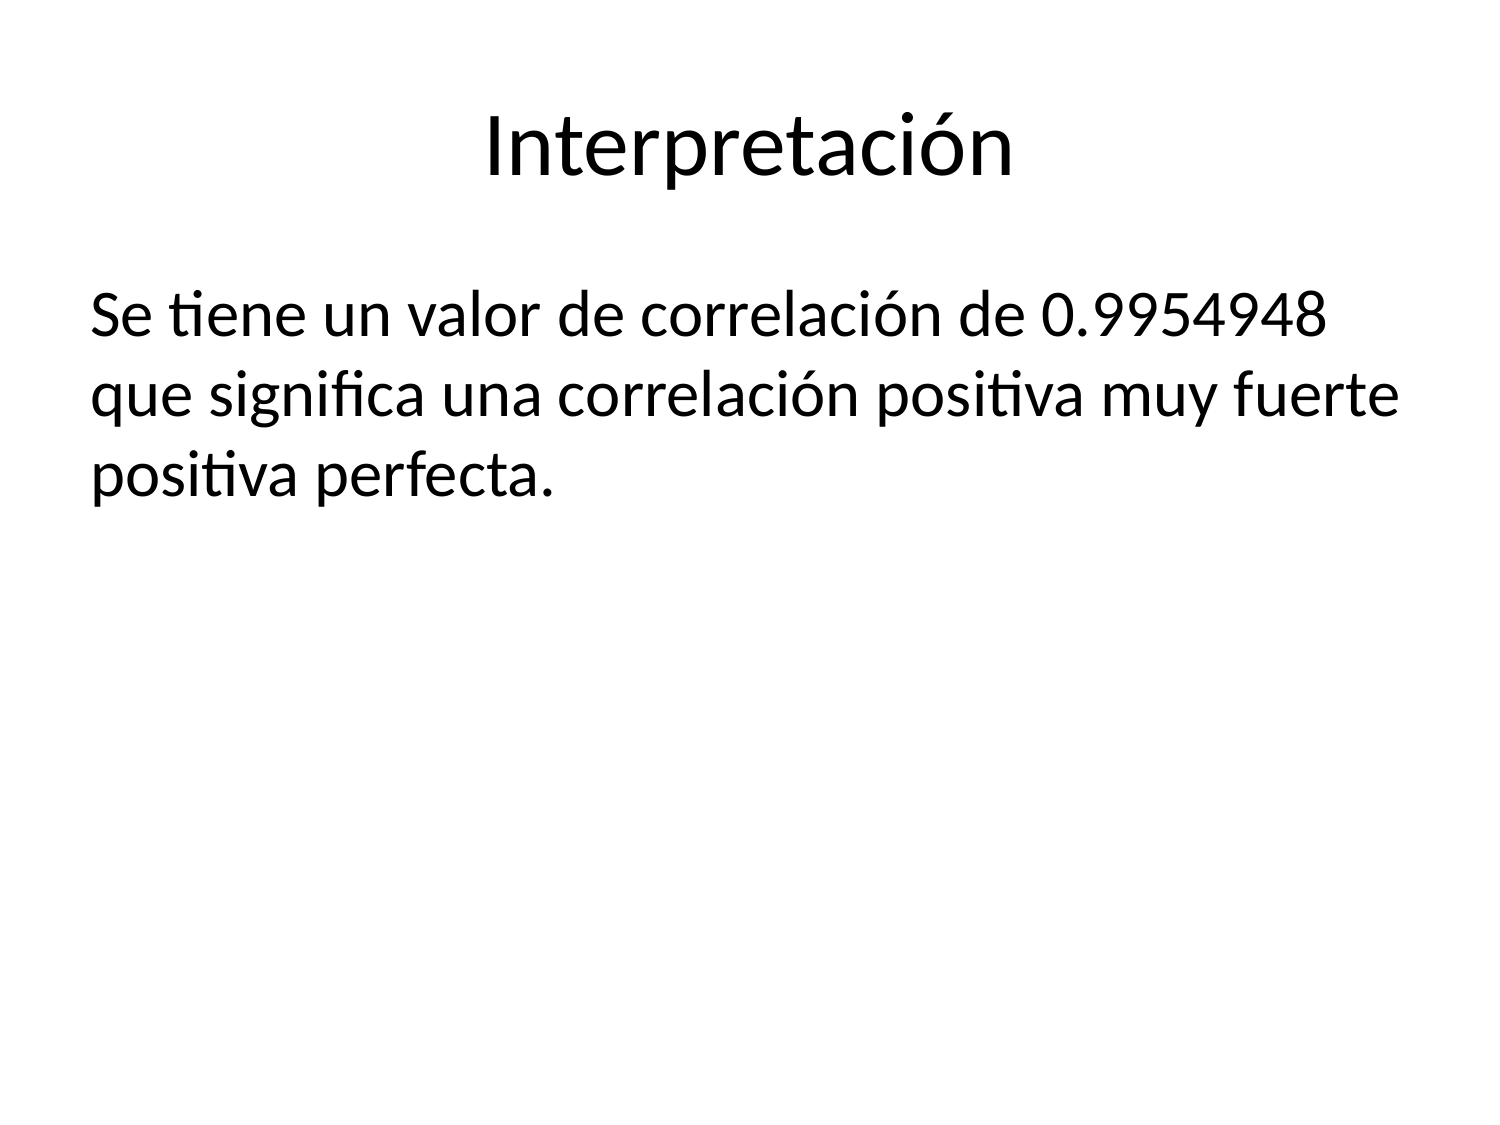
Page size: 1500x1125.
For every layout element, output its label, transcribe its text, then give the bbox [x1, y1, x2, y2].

title Interpretación [75, 45, 1425, 233]
list Se tiene un valor de correlación de 0.9954948 que significa una correlación positiva muy fuerte positiva perfecta. [75, 262, 1425, 1005]
